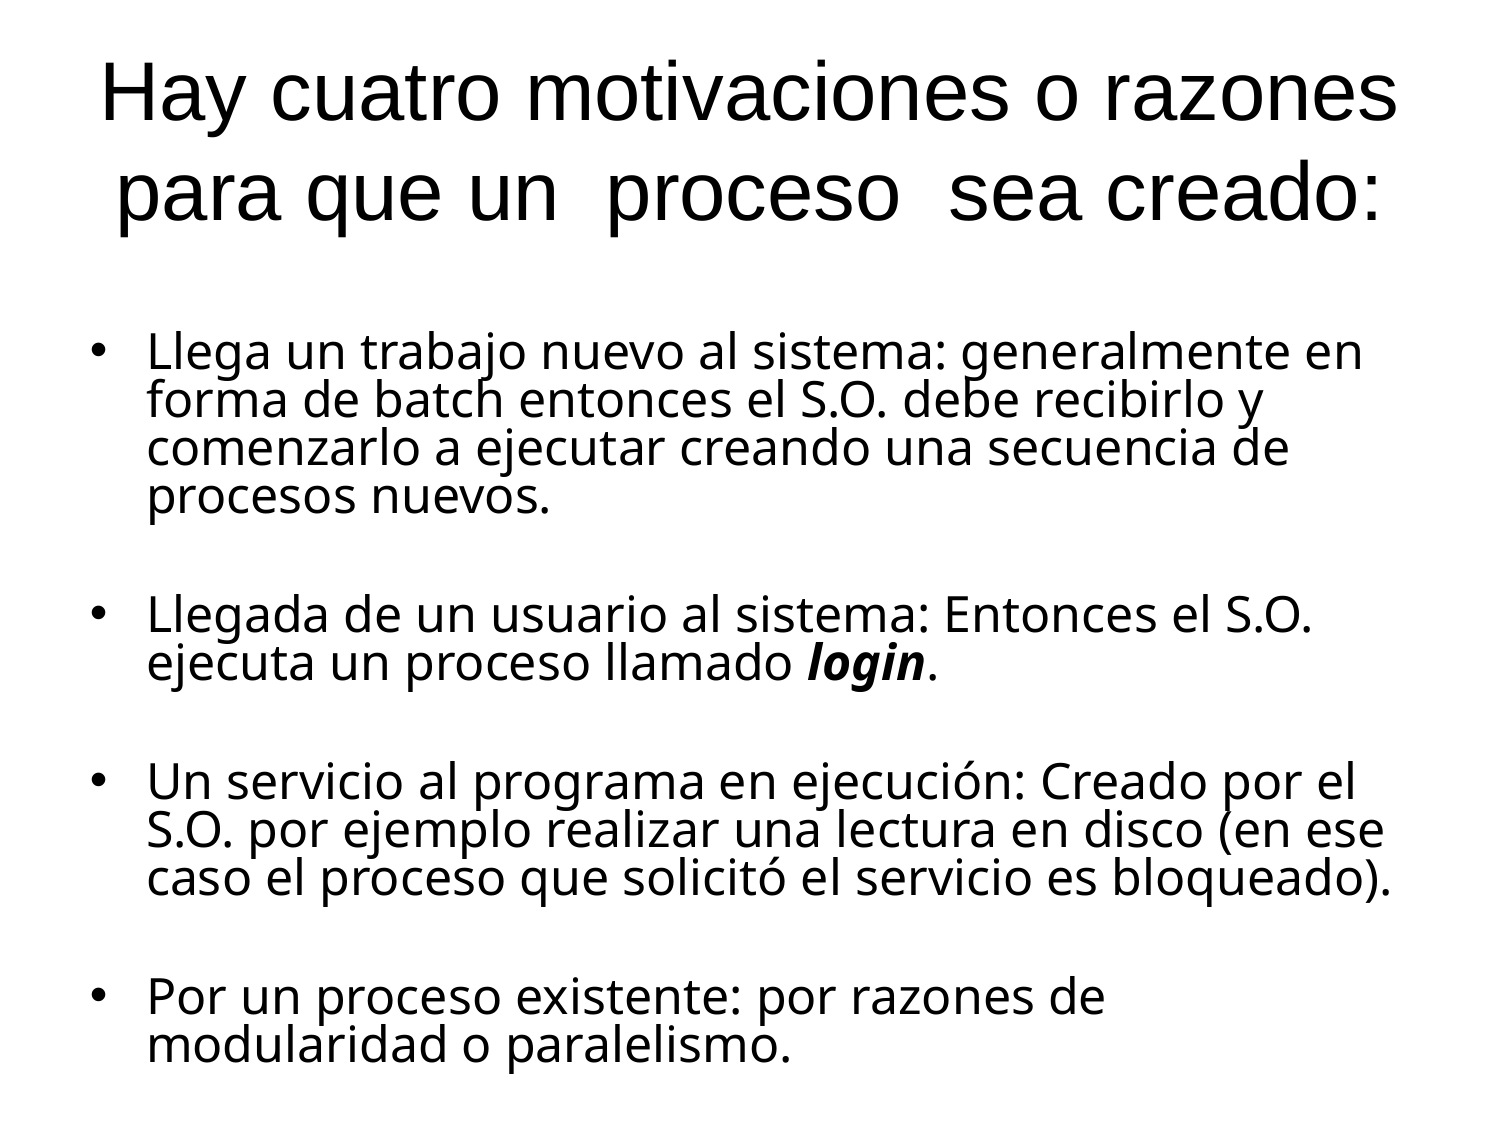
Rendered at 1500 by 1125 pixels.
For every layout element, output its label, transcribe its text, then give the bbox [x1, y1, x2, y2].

title Hay cuatro motivaciones o razones para que un proceso sea creado: [75, 31, 1425, 244]
list Llega un trabajo nuevo al sistema: generalmente en forma de batch entonces el S.O. debe recibirlo y comenzarlo a ejecutar creando una secuencia de procesos nuevos. Llegada de un usuario al sistema: Entonces el S.O. ejecuta un proceso llamado login. Un servicio al programa en ejecución: Creado por el S.O. por ejemplo realizar una lectura en disco (en ese caso el proceso que solicitó el servicio es bloqueado). Por un proceso existente: por razones de modularidad o paralelismo. [75, 262, 1425, 1071]
